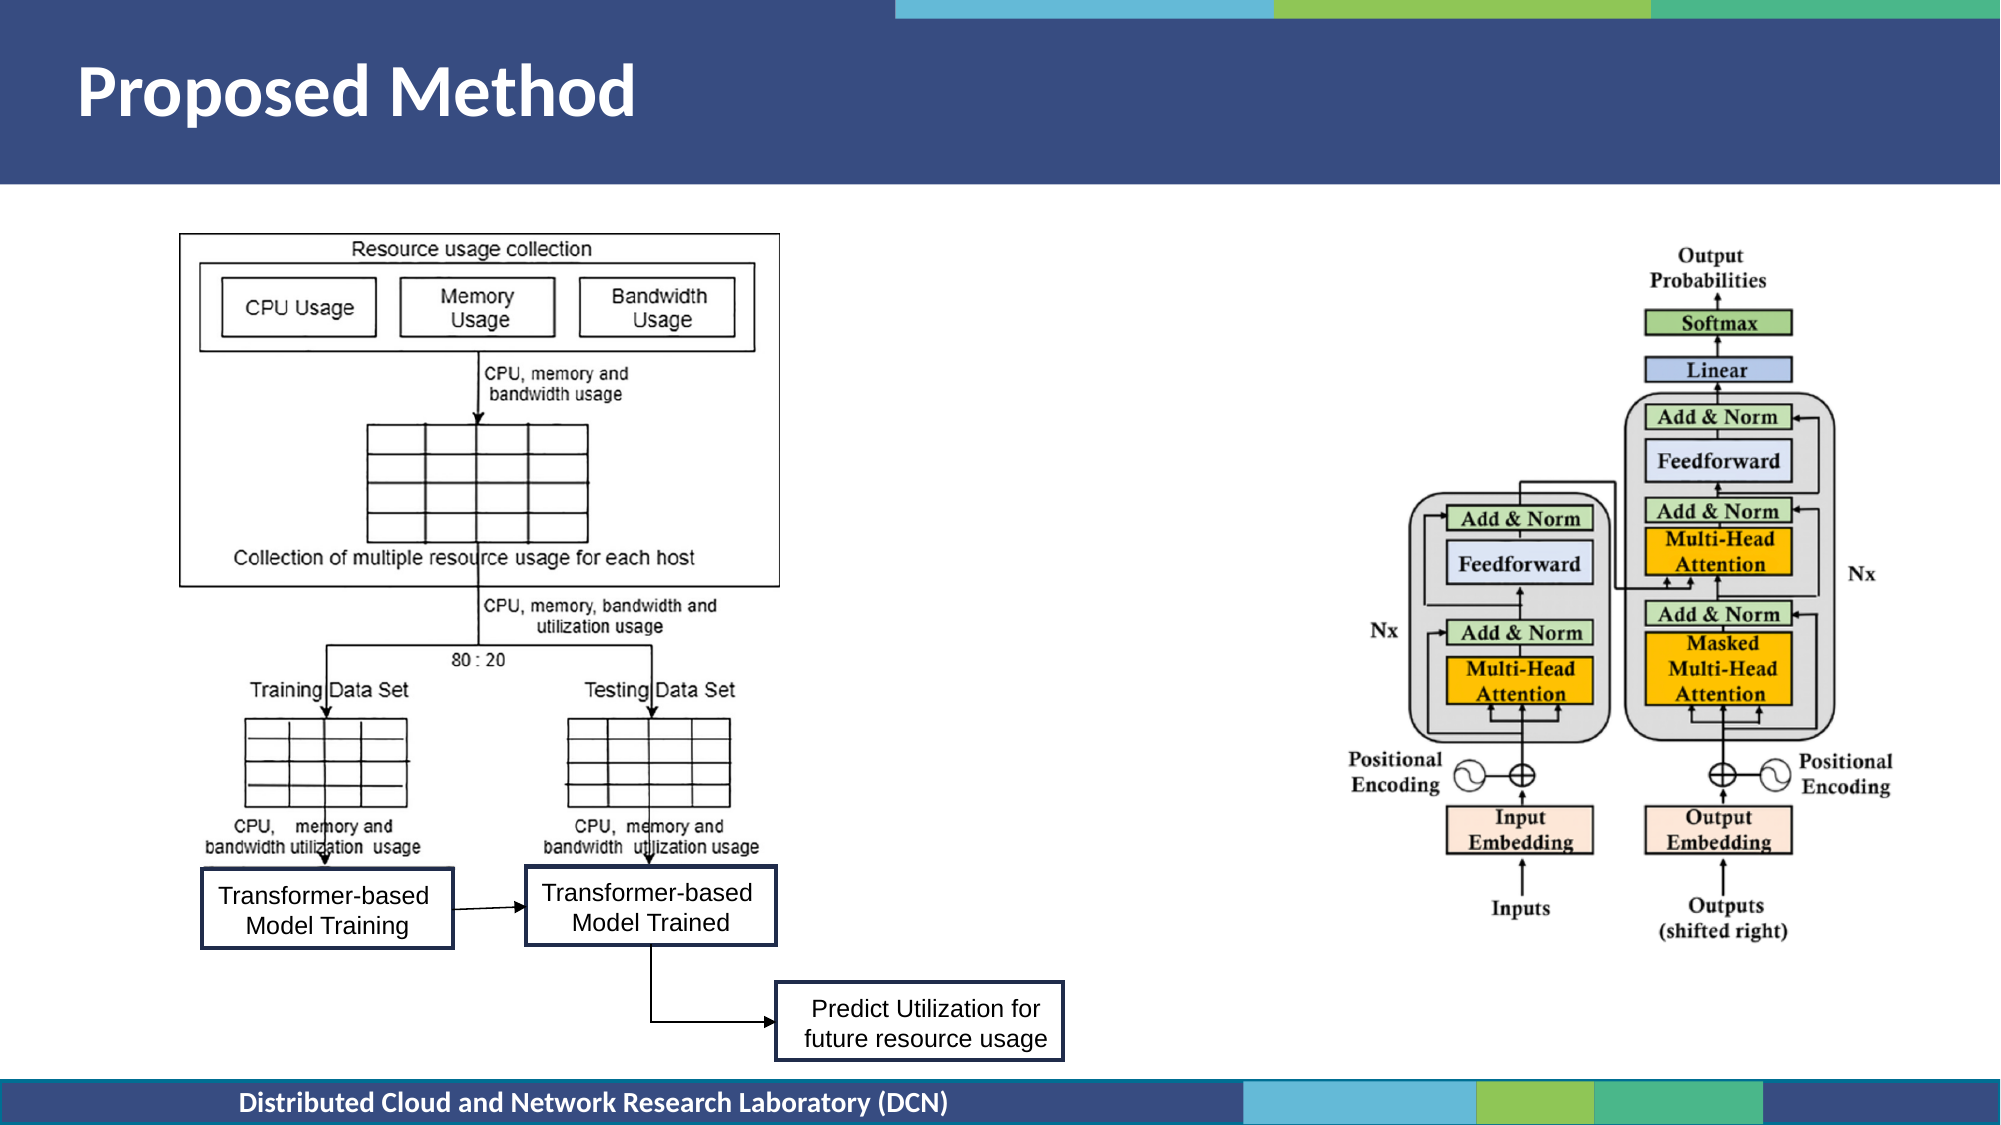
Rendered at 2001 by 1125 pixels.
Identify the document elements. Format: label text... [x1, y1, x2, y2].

text_box Transformer-based Model Trained [526, 879, 776, 944]
text_box [200, 879, 455, 950]
text_box Proposed Method [62, 28, 1925, 156]
text_box Predict Utilization for future resource usage [776, 984, 1077, 1060]
picture [141, 195, 810, 870]
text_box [674, 920, 753, 1047]
text_box [774, 980, 1065, 1021]
text_box [524, 917, 650, 947]
text_box [757, 879, 778, 947]
picture [1252, 246, 1926, 956]
text_box Transformer-based Model Training [203, 879, 452, 947]
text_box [452, 906, 527, 911]
